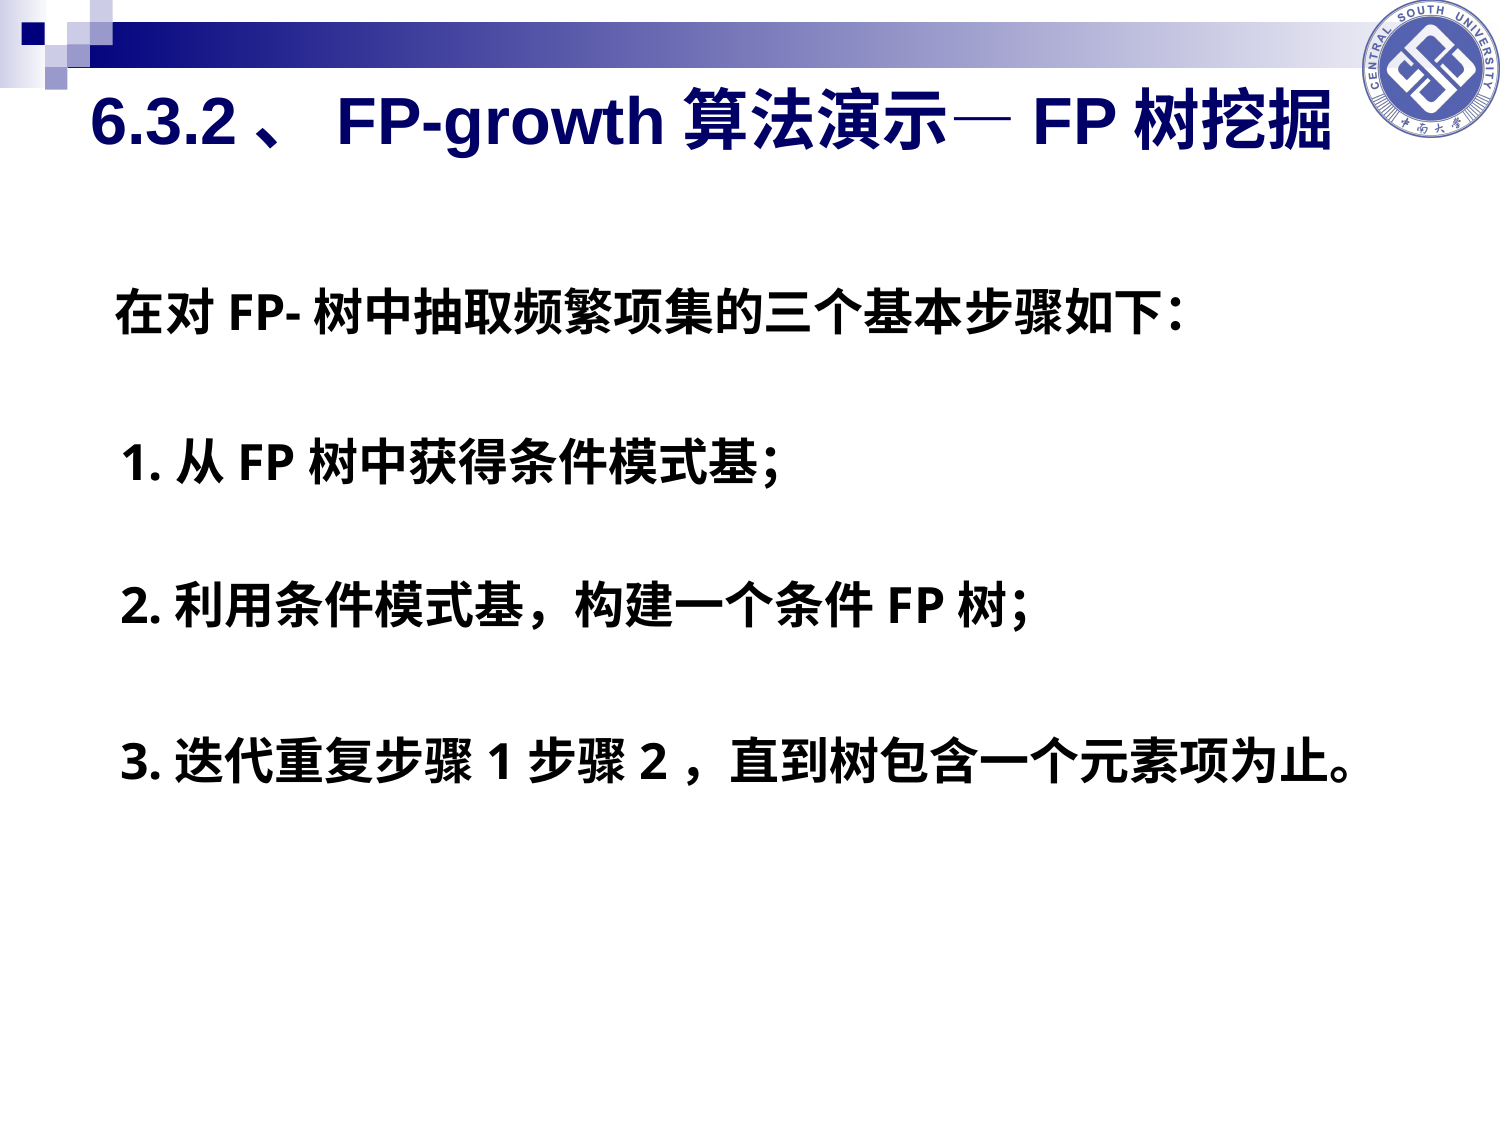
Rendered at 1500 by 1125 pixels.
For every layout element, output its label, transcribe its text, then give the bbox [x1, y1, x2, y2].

text_box 2.利用条件模式基，构建一个条件FP树； [105, 560, 1430, 642]
picture [1362, 0, 1500, 138]
text_box 6.3.2、FP-growth算法演示—FP树挖掘 [74, 75, 1425, 161]
text_box 1.从FP树中获得条件模式基； [105, 417, 1431, 498]
text_box 在对FP-树中抽取频繁项集的三个基本步骤如下： [100, 267, 1235, 348]
text_box 3.迭代重复步骤1步骤2，直到树包含一个元素项为止。 [105, 715, 1430, 797]
